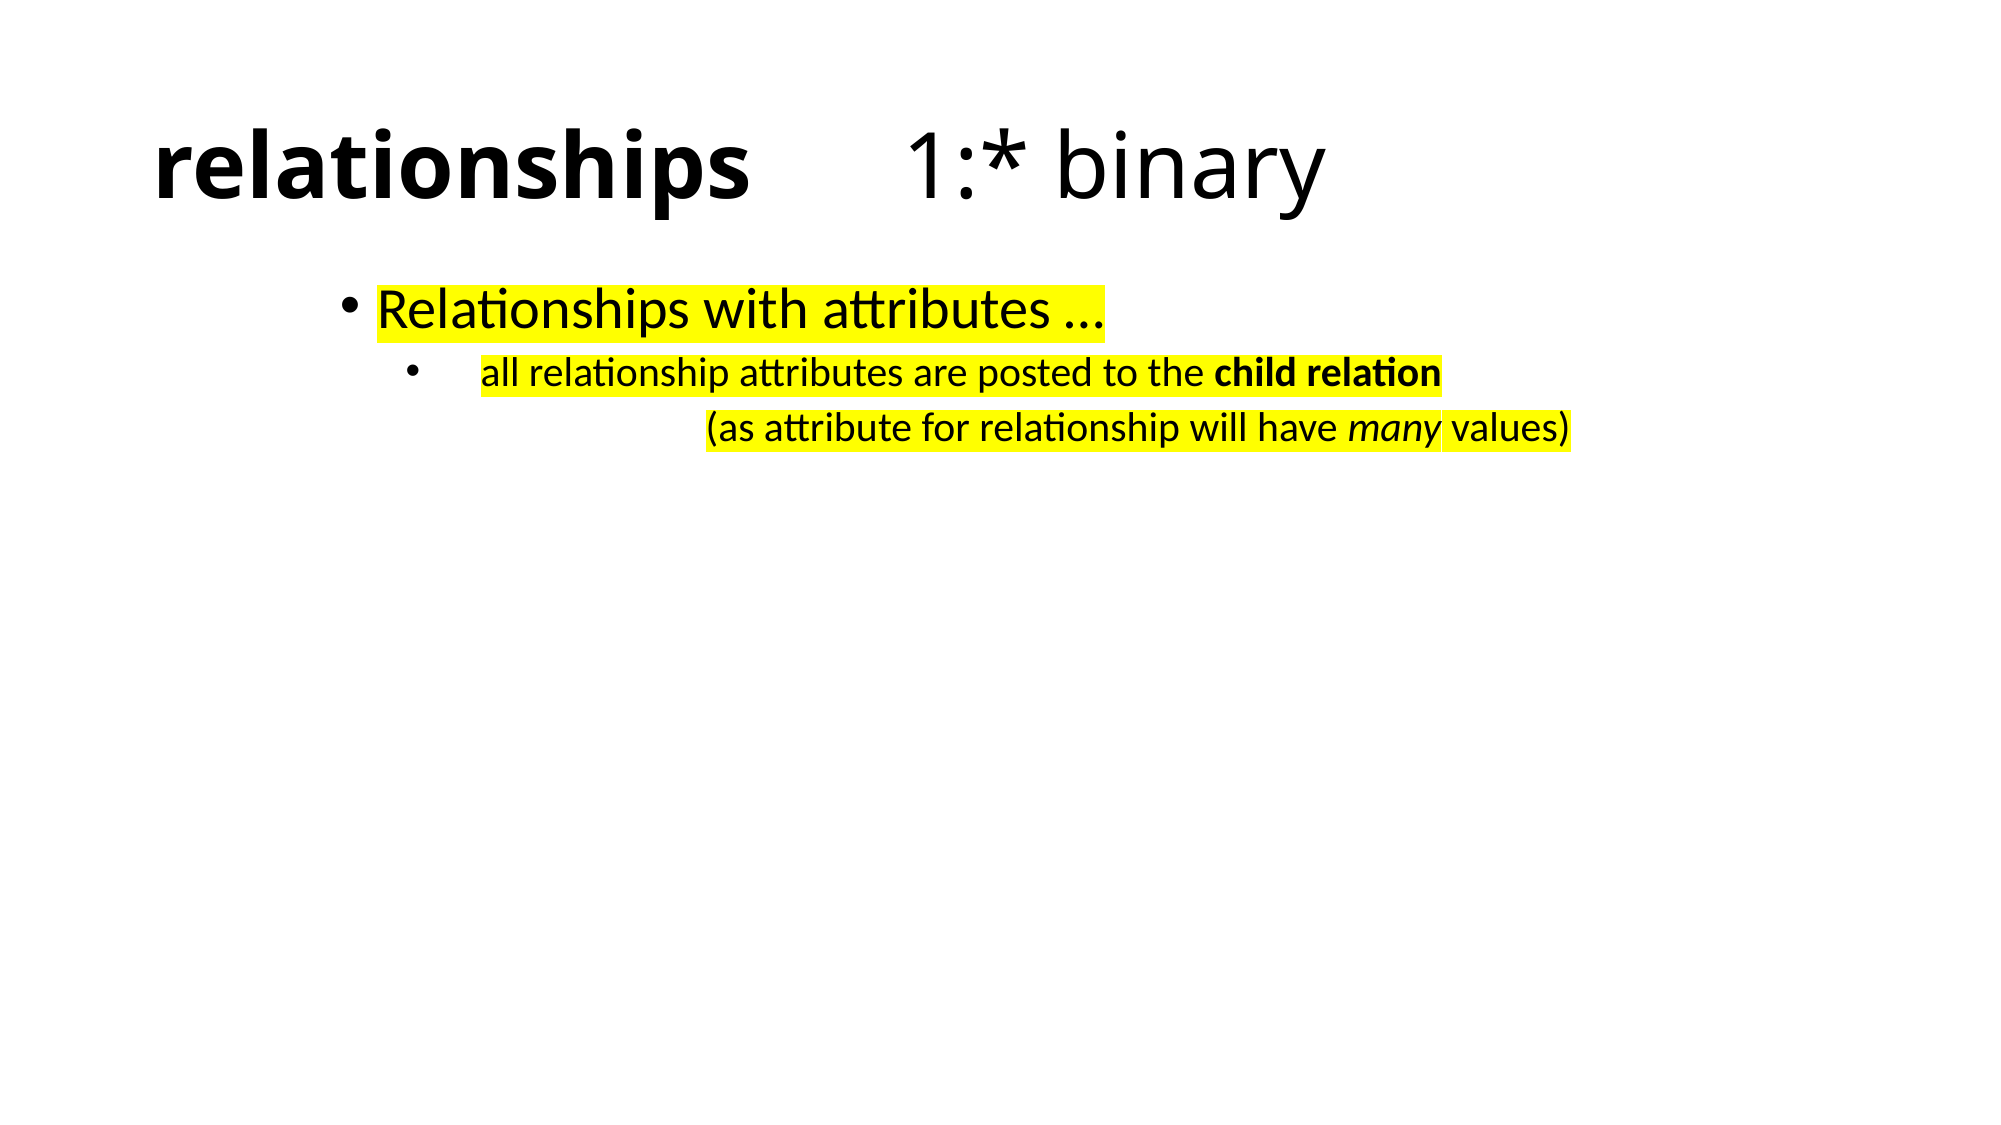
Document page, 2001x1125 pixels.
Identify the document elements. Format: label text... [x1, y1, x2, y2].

title relationships 1:* binary [137, 59, 1863, 278]
list Relationships with attributes … all relationship attributes are posted to the child relation (as attribute for relationship will have many values) [324, 262, 1721, 1094]
